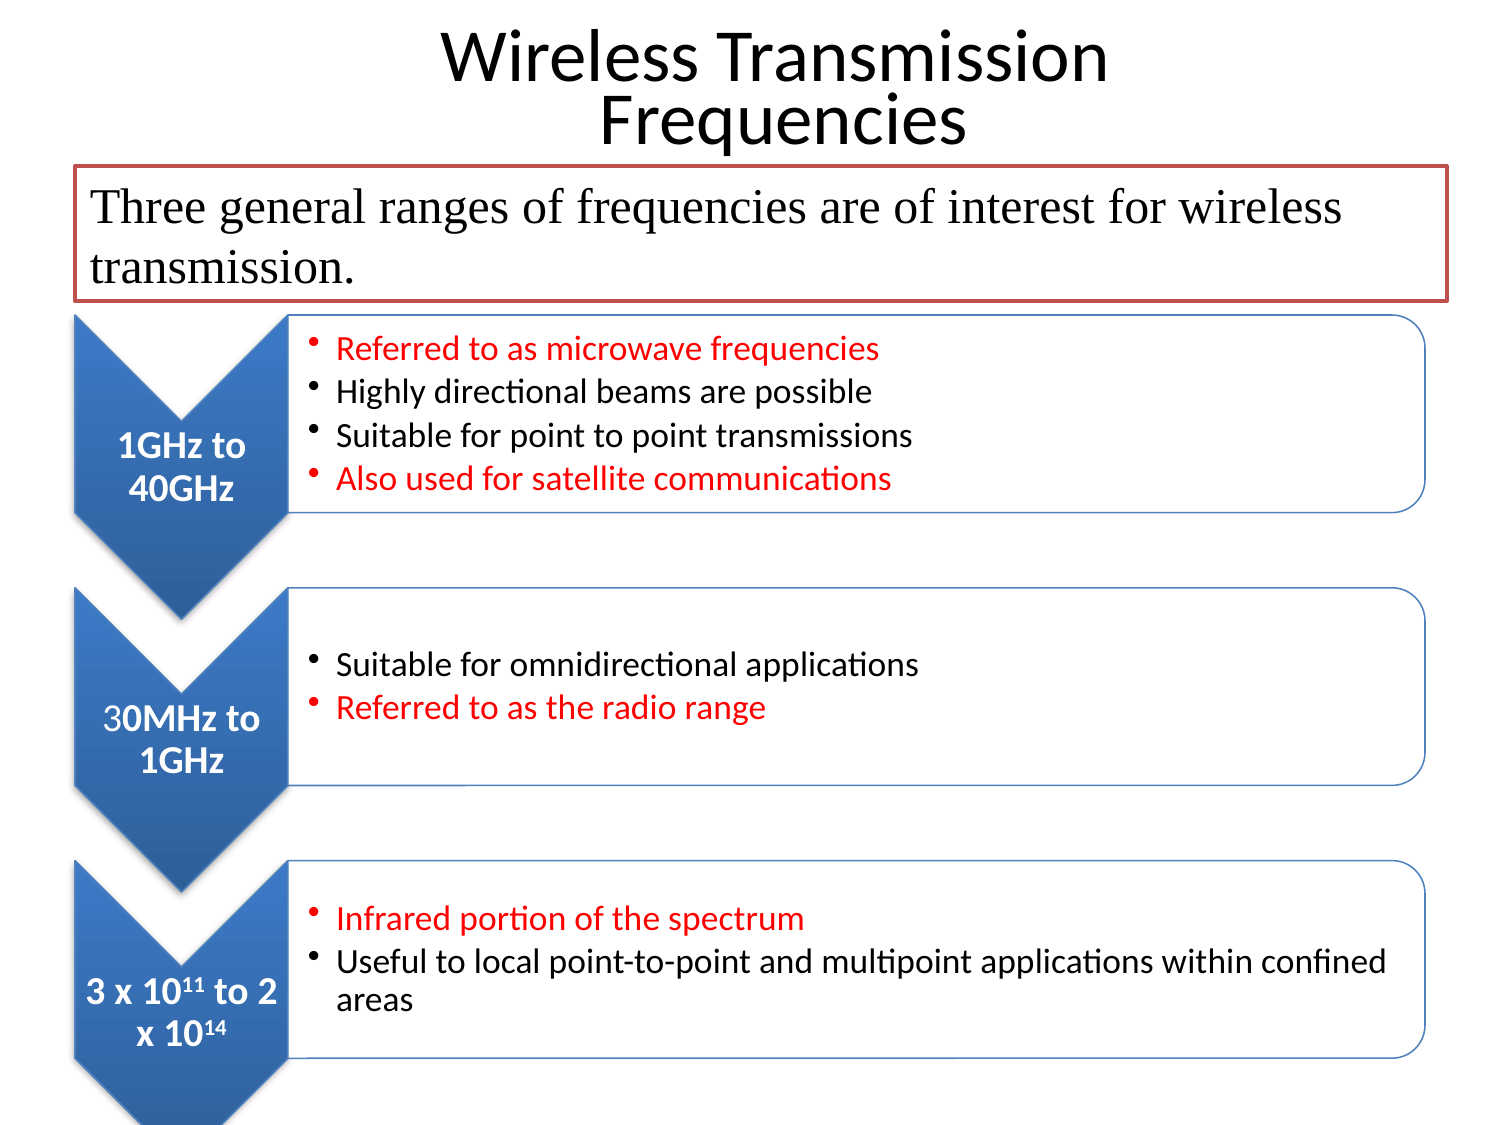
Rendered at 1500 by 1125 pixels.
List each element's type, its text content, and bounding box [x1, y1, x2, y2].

title Wireless Transmission Frequencies [108, 0, 1459, 213]
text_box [74, 314, 1426, 1125]
text_box Three general ranges of frequencies are of interest for wireless transmission. [73, 164, 1449, 303]
